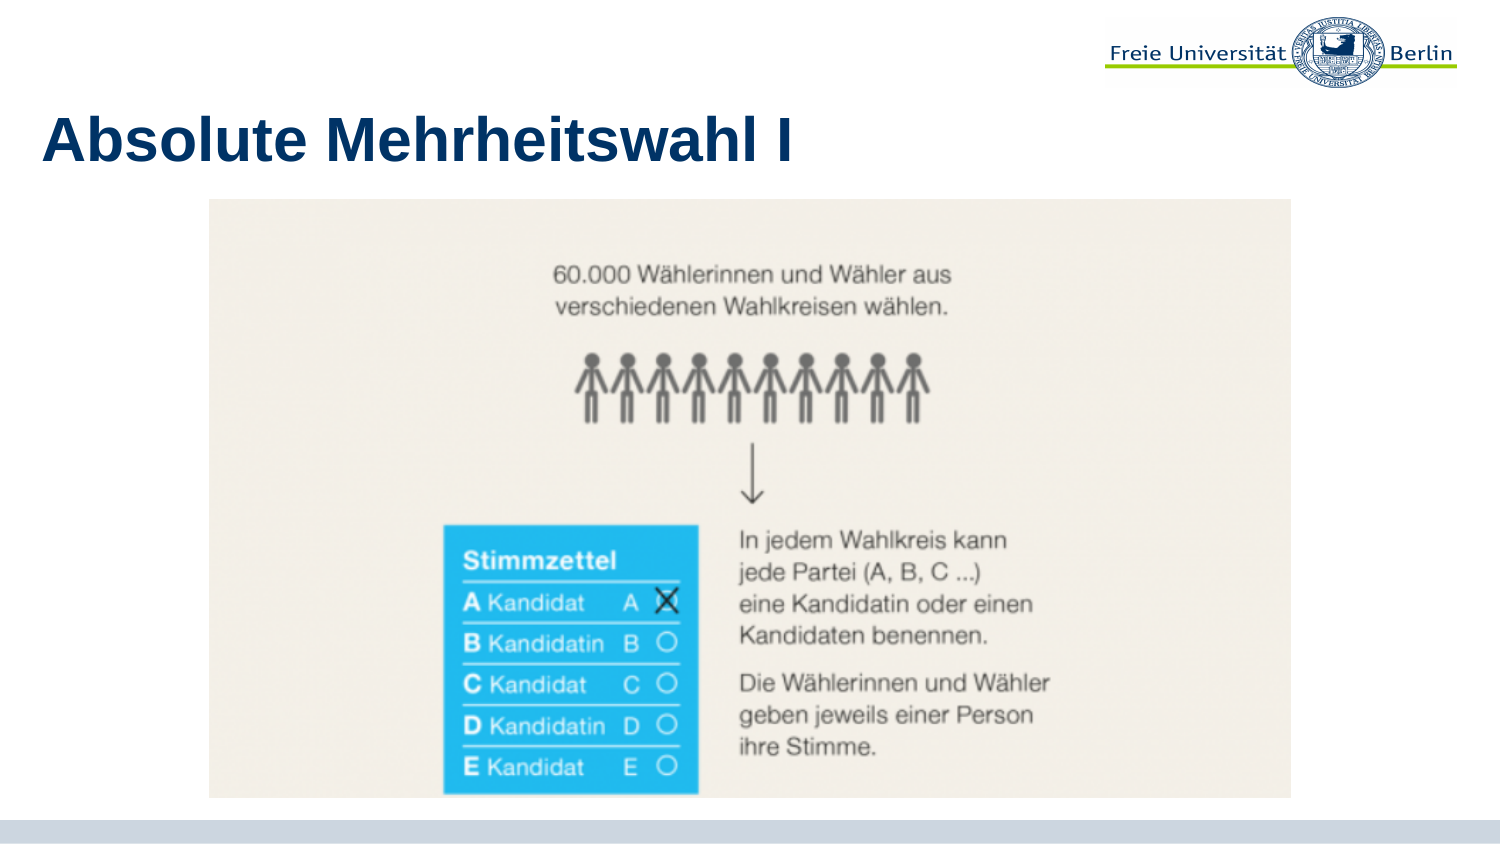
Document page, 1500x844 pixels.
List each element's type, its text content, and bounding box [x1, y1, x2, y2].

picture [1105, 17, 1457, 88]
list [209, 198, 1291, 798]
title Absolute Mehrheitswahl I [40, 116, 1460, 170]
